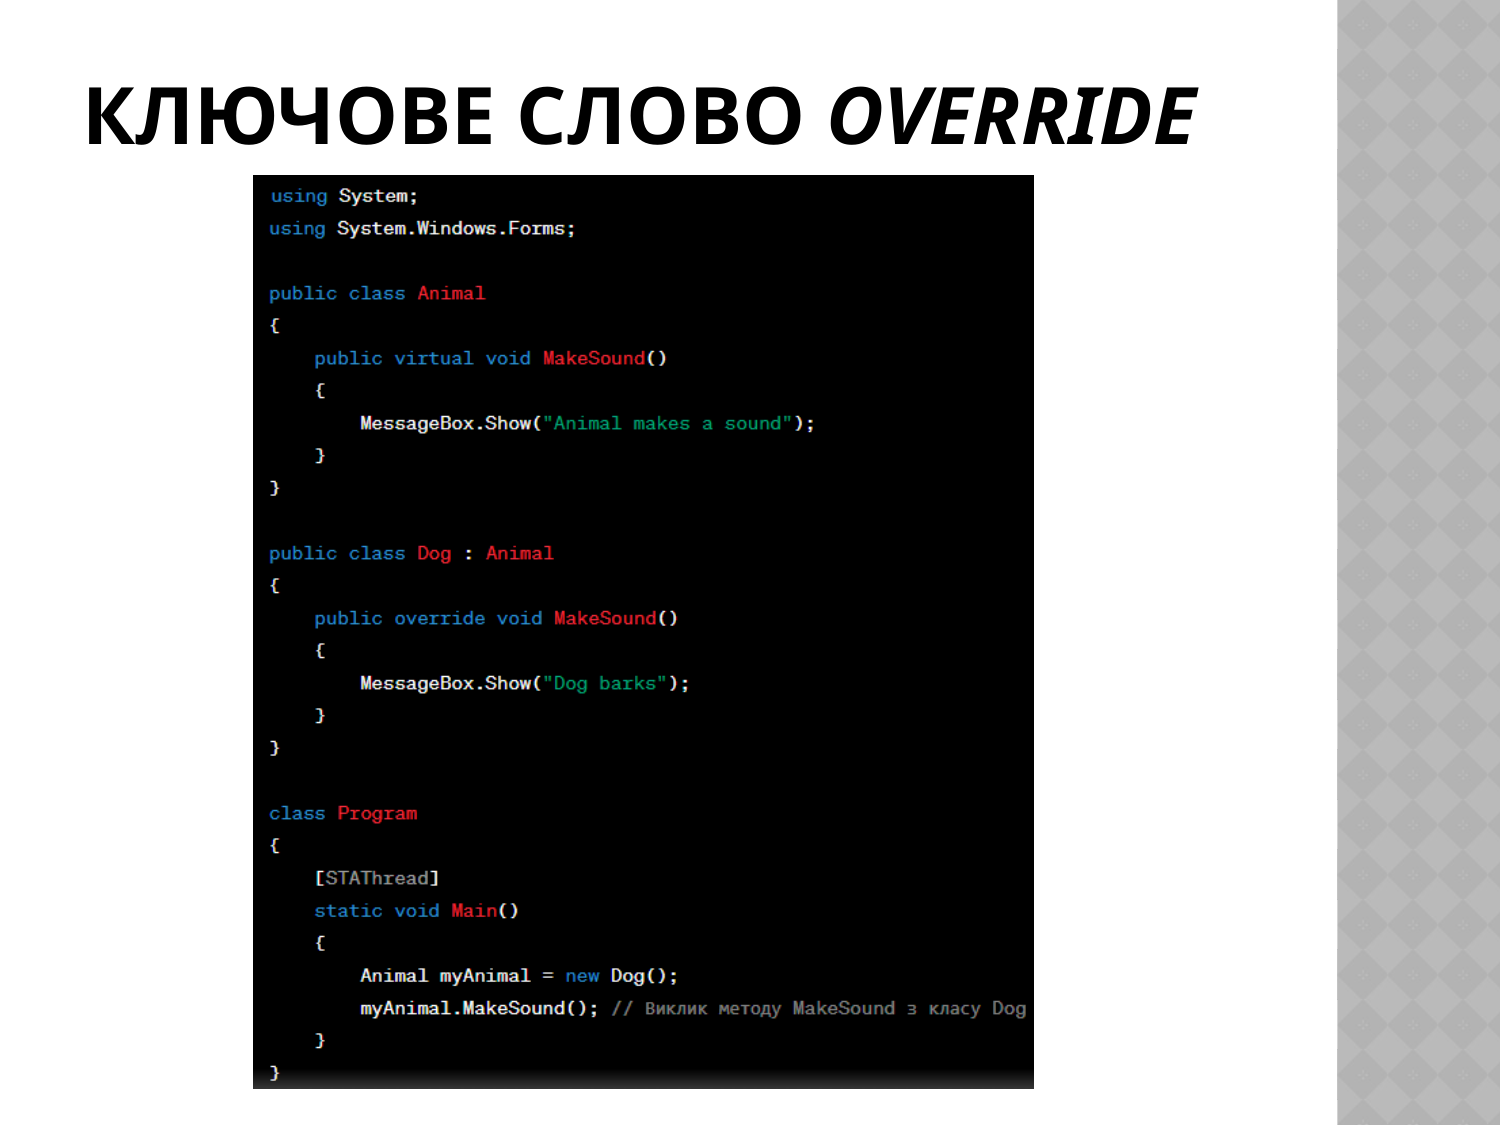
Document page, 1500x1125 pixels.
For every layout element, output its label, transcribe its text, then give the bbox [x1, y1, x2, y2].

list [253, 174, 1034, 1090]
title Ключове слово override [75, 52, 1263, 161]
